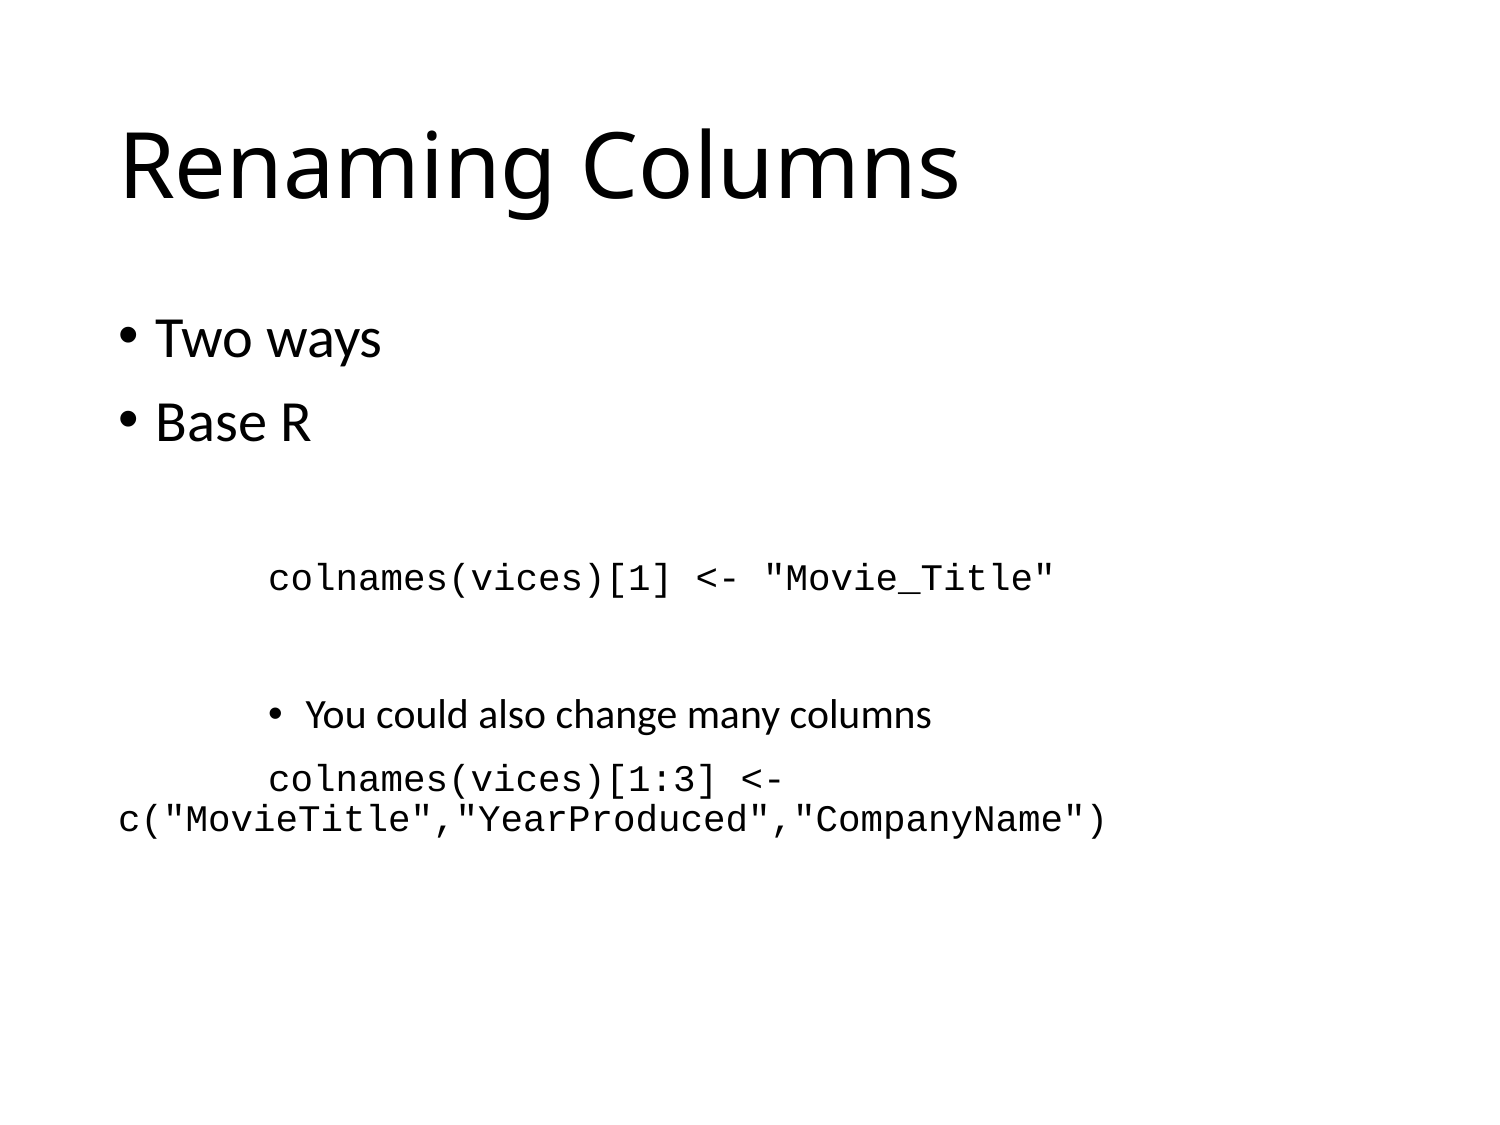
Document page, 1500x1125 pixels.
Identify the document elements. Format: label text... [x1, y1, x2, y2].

list Two ways Base R colnames(vices)[1] <- "Movie_Title" You could also change many columns colnames(vices)[1:3] <- c("MovieTitle","YearProduced","CompanyName") [103, 299, 1397, 1014]
title Renaming Columns [103, 59, 1397, 278]
